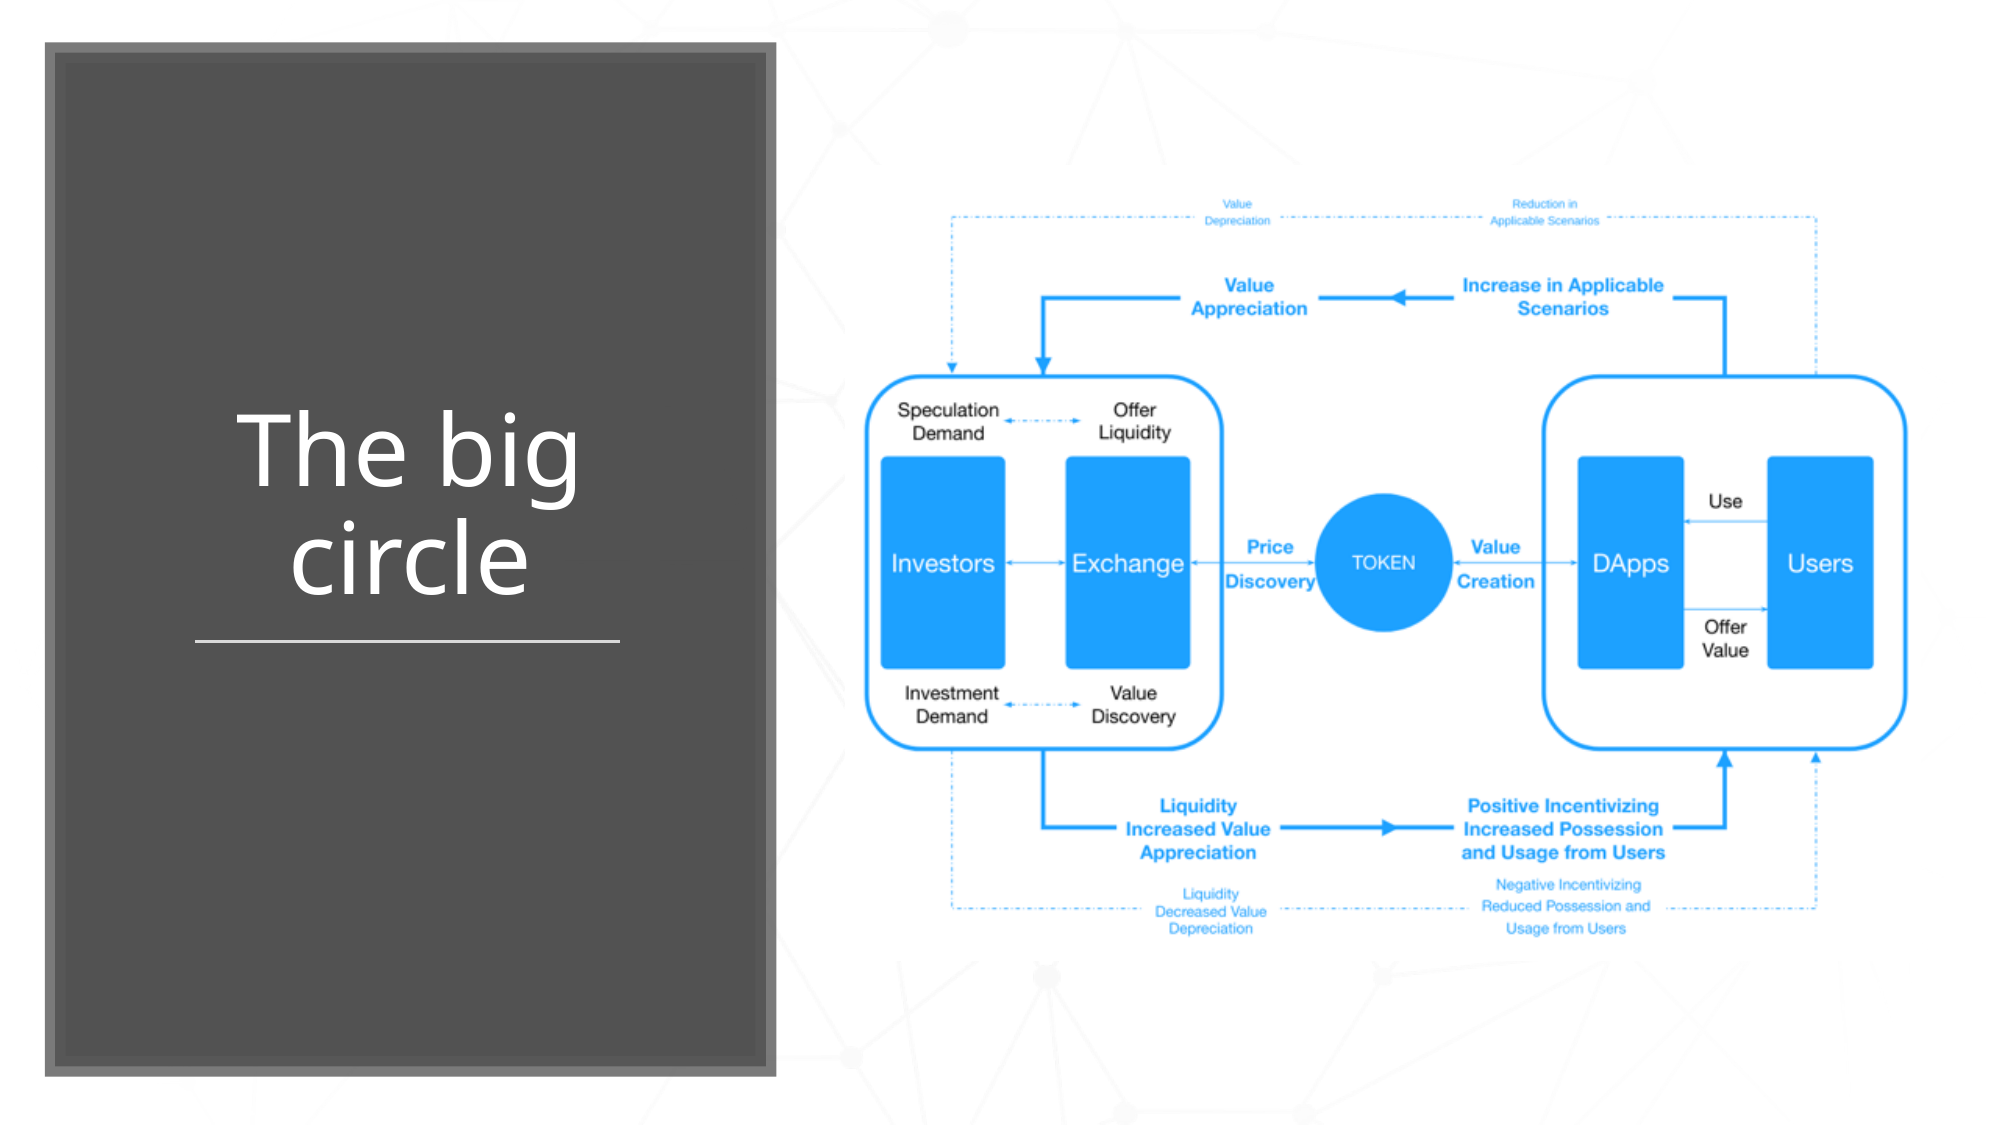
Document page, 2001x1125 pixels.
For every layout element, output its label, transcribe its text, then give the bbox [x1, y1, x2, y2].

picture [845, 165, 1921, 961]
text_box [54, 52, 767, 1067]
title The big circle [110, 149, 711, 624]
